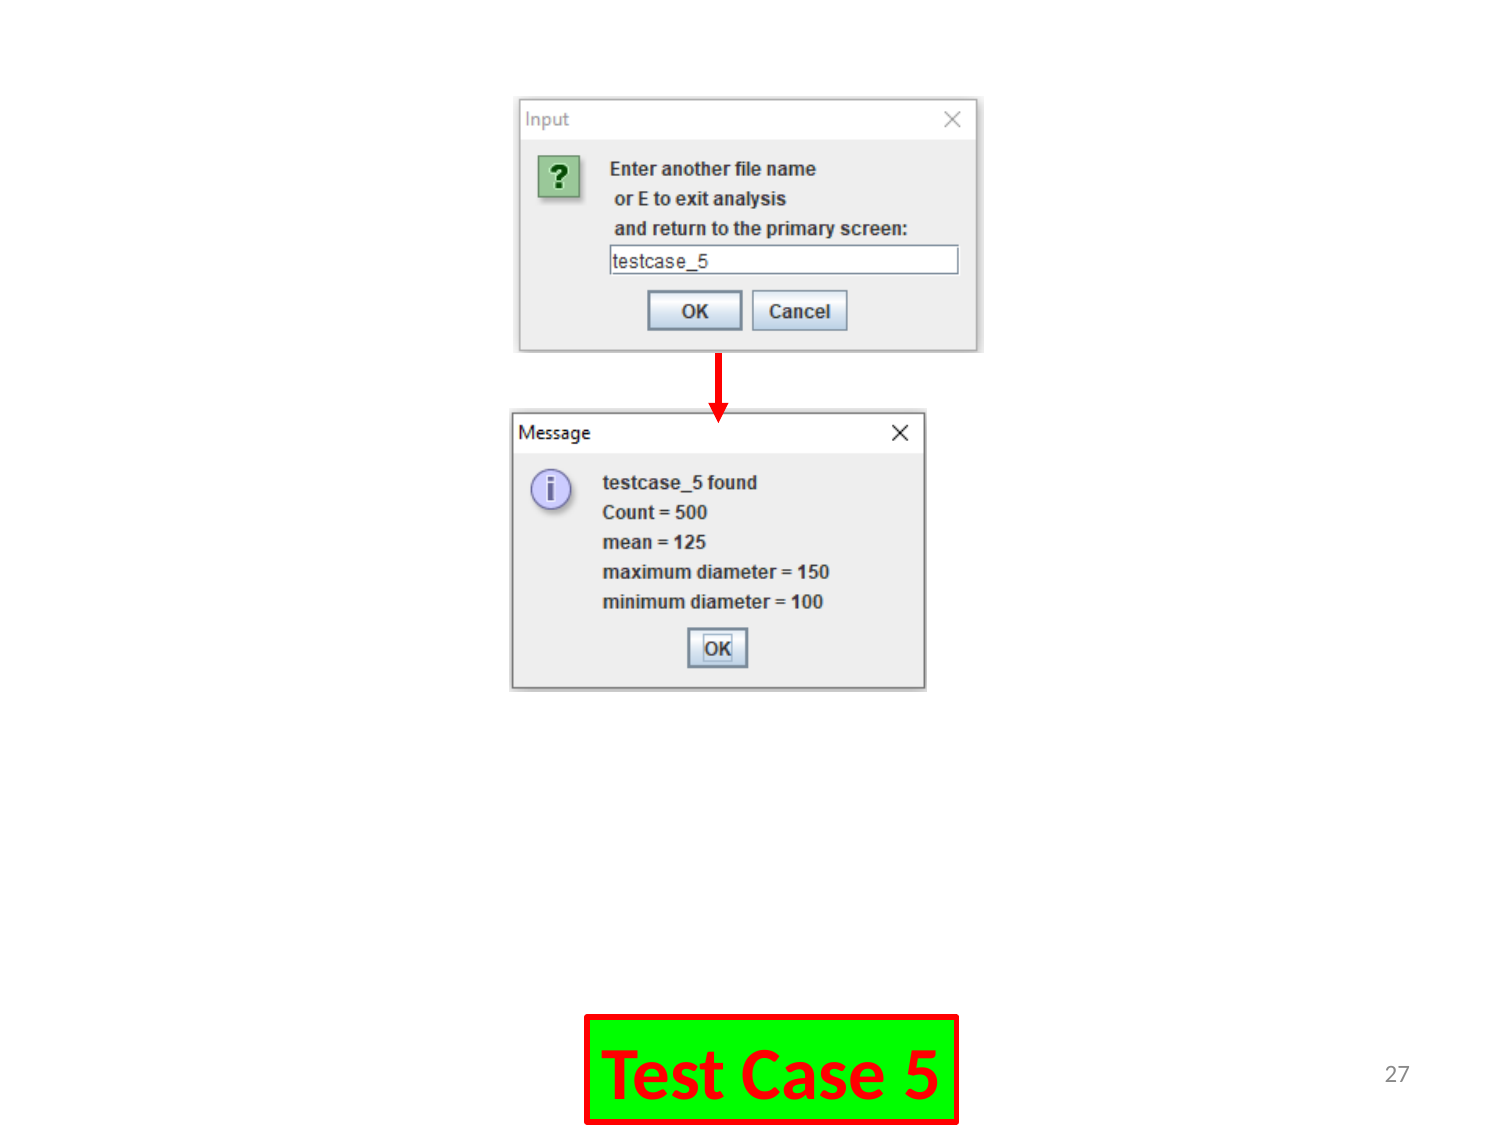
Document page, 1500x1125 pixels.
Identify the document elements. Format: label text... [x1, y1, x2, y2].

picture [513, 96, 985, 353]
picture [509, 408, 928, 692]
text_box Test Case 5 [586, 1017, 957, 1122]
slide_number 27 [1074, 1042, 1425, 1103]
